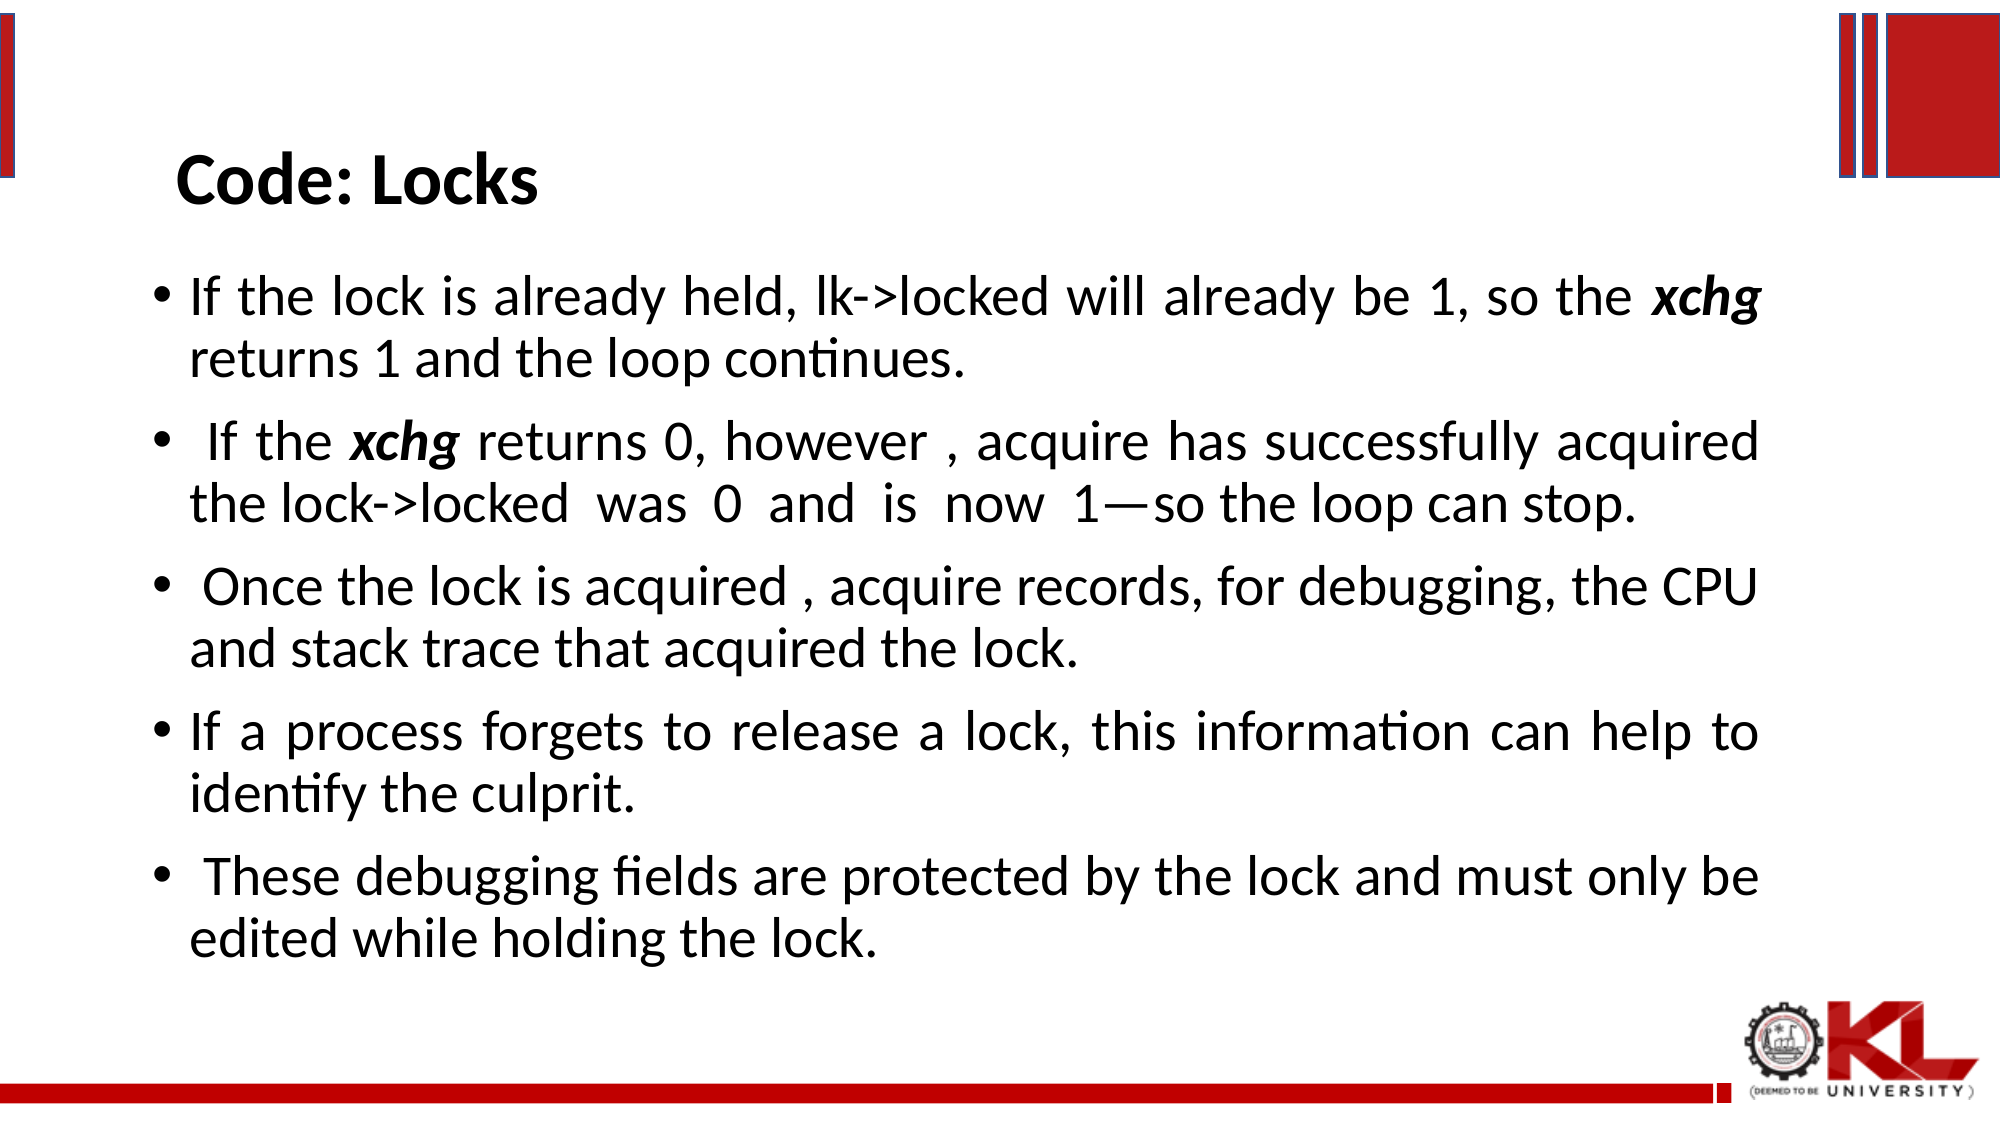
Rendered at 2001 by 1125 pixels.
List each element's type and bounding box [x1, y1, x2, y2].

text_box [0, 0, 2000, 1104]
